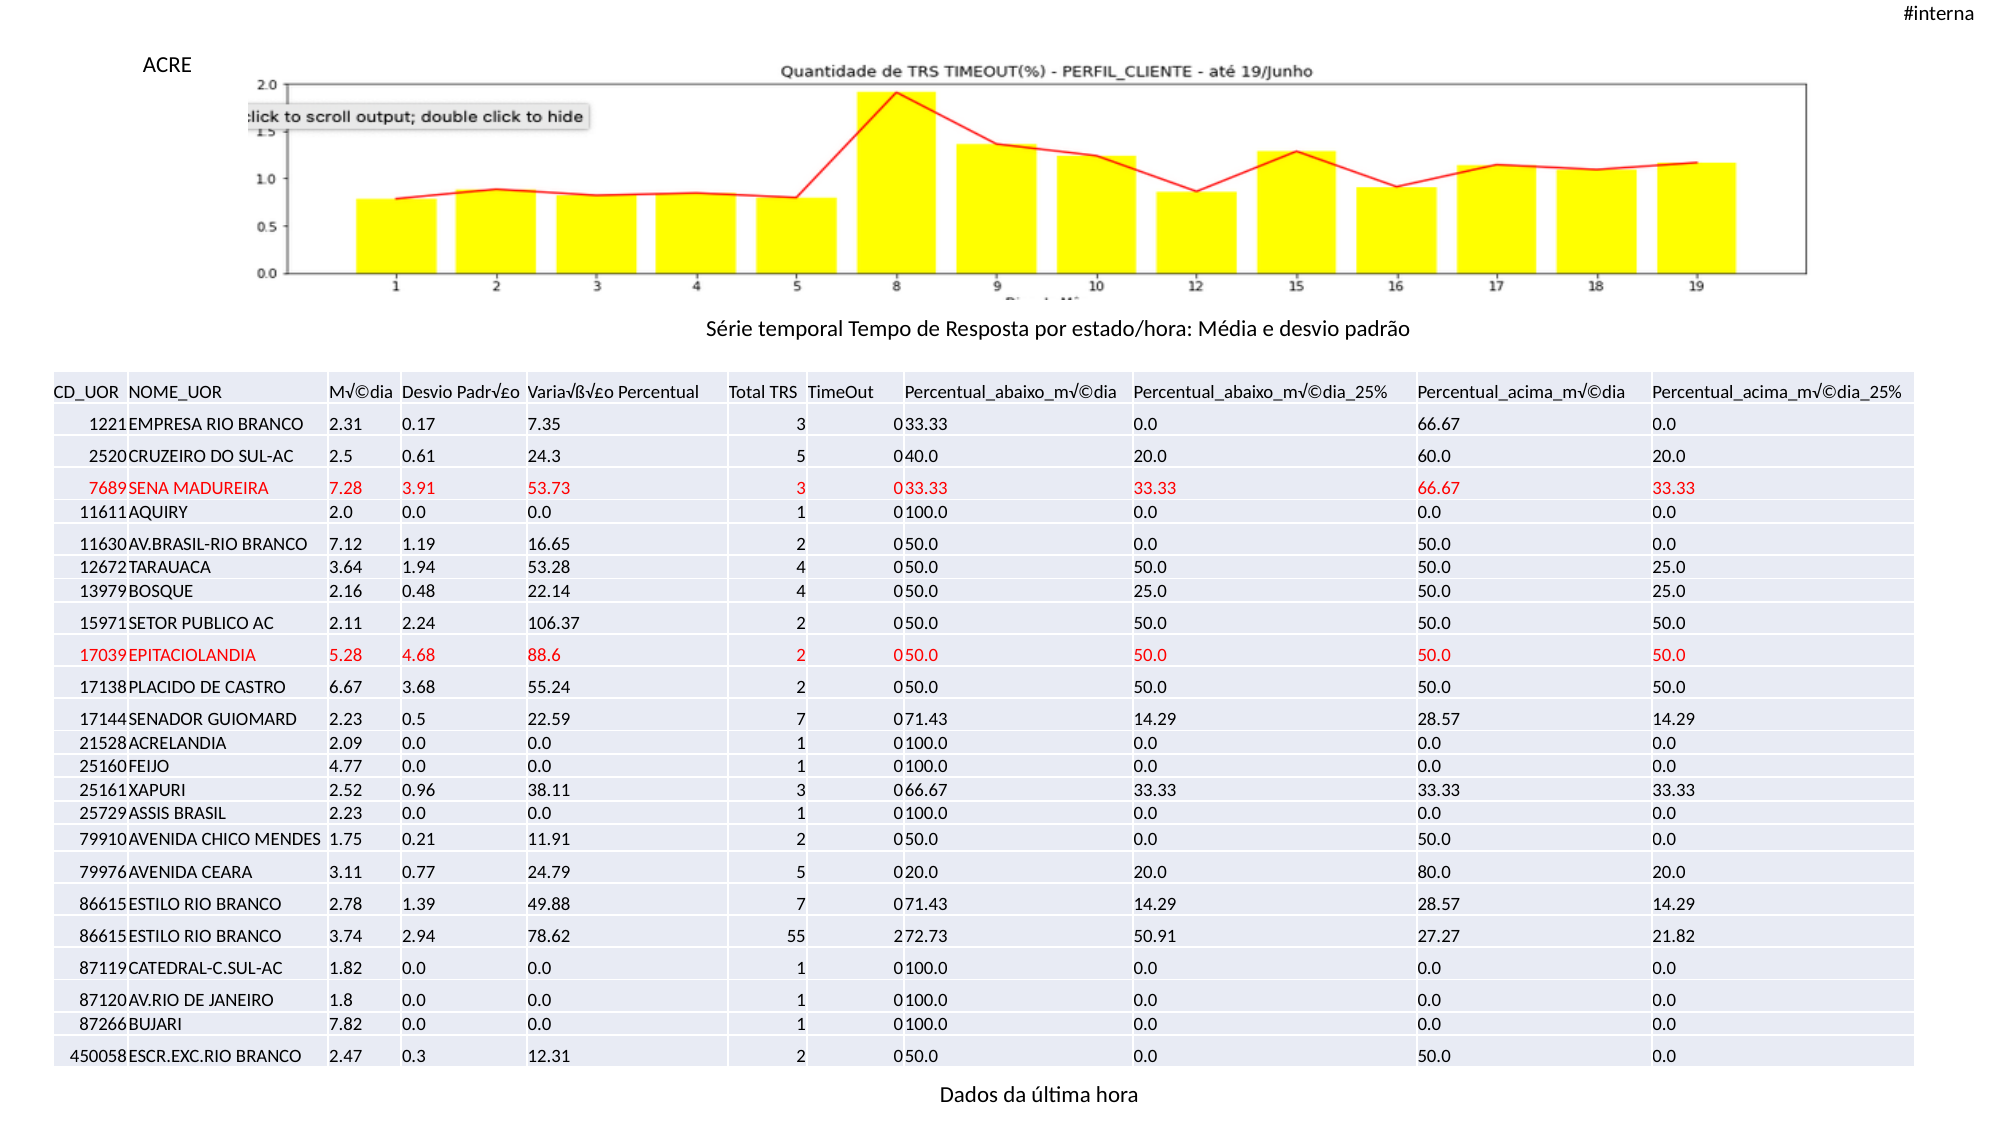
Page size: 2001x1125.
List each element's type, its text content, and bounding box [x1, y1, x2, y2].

table_header Desvio Padr√£o [402, 372, 526, 402]
table_cell 87120 [54, 980, 127, 1011]
table_cell 25.0 [1653, 556, 1914, 578]
table_cell 2 [729, 667, 806, 697]
table_cell 3.64 [329, 556, 400, 578]
table_cell 20.0 [1653, 436, 1914, 466]
table_cell 25161 [54, 778, 127, 800]
table_cell 0.0 [1134, 1013, 1416, 1034]
table_cell 2.78 [329, 884, 400, 914]
table_cell 53.73 [528, 468, 727, 499]
table_cell 2 [729, 635, 806, 665]
table_cell AVENIDA CHICO MENDES [129, 825, 327, 850]
table_cell 0.0 [1653, 524, 1914, 554]
table_cell 50.0 [1418, 579, 1651, 601]
table_cell 0.0 [528, 1013, 727, 1034]
table_cell 87119 [54, 948, 127, 979]
table_cell 66.67 [905, 778, 1132, 800]
table_cell 100.0 [905, 500, 1132, 522]
table_cell 21.82 [1653, 916, 1914, 946]
table_cell 60.0 [1418, 436, 1651, 466]
table_cell 28.57 [1418, 699, 1651, 730]
table_cell 17138 [54, 667, 127, 697]
table_cell 22.14 [528, 579, 727, 601]
table_cell 33.33 [905, 404, 1132, 434]
table_cell 14.29 [1653, 884, 1914, 914]
table_cell 24.79 [528, 852, 727, 882]
table_cell 1 [729, 802, 806, 823]
table_cell ESTILO RIO BRANCO [129, 884, 327, 914]
table_cell 22.59 [528, 699, 727, 730]
table_cell 0.0 [1653, 404, 1914, 434]
table_cell 86615 [54, 916, 127, 946]
table_cell 3.68 [402, 667, 526, 697]
table_cell EPITACIOLANDIA [129, 635, 327, 665]
table_cell 50.0 [1134, 603, 1416, 633]
table_cell 0.0 [402, 1013, 526, 1034]
table_cell CATEDRAL-C.SUL-AC [129, 948, 327, 979]
table_cell 2.24 [402, 603, 526, 633]
table_cell 2.23 [329, 802, 400, 823]
table_cell 20.0 [1653, 852, 1914, 882]
table_cell 4.68 [402, 635, 526, 665]
table_cell 0 [808, 667, 903, 697]
table_cell 33.33 [1653, 468, 1914, 499]
table_cell 21528 [54, 731, 127, 753]
table_cell 27.27 [1418, 916, 1651, 946]
table_cell 0.61 [402, 436, 526, 466]
table_header Total TRS [729, 372, 806, 402]
table_cell 0 [808, 884, 903, 914]
table_header Percentual_abaixo_m√©dia_25% [1134, 372, 1416, 402]
table_cell 50.0 [1418, 524, 1651, 554]
table_cell AQUIRY [129, 500, 327, 522]
table_cell 33.33 [1418, 778, 1651, 800]
table_cell 100.0 [905, 1013, 1132, 1034]
table_cell 0.17 [402, 404, 526, 434]
table_cell 79976 [54, 852, 127, 882]
table_cell 50.0 [1418, 603, 1651, 633]
table_cell 50.91 [1134, 916, 1416, 946]
table_cell 0 [808, 755, 903, 776]
table_cell 50.0 [1418, 556, 1651, 578]
table_cell 14.29 [1653, 699, 1914, 730]
table_cell 88.6 [528, 635, 727, 665]
table_cell 71.43 [905, 884, 1132, 914]
table_cell 15971 [54, 603, 127, 633]
text_box ACRE [128, 42, 207, 85]
table_cell 7.28 [329, 468, 400, 499]
table_cell 1 [729, 948, 806, 979]
table_cell 11.91 [528, 825, 727, 850]
table_cell 2.16 [329, 579, 400, 601]
table_cell 0 [808, 404, 903, 434]
table_cell 450058 [54, 1036, 127, 1066]
table_cell 20.0 [1134, 852, 1416, 882]
table_cell 20.0 [905, 852, 1132, 882]
table_cell 0 [808, 468, 903, 499]
table_cell 0.0 [1653, 500, 1914, 522]
table_cell 11630 [54, 524, 127, 554]
table_cell 0 [808, 731, 903, 753]
table_cell SETOR PUBLICO AC [129, 603, 327, 633]
table_cell 0.0 [1418, 948, 1651, 979]
table_cell 106.37 [528, 603, 727, 633]
table_cell 17144 [54, 699, 127, 730]
table_cell BUJARI [129, 1013, 327, 1034]
table_cell 0.0 [1134, 755, 1416, 776]
table_cell 0.77 [402, 852, 526, 882]
table_cell 50.0 [905, 579, 1132, 601]
table_header CD_UOR [54, 372, 127, 402]
table_cell 0.0 [402, 500, 526, 522]
table_cell 0.0 [1653, 948, 1914, 979]
table_cell ESTILO RIO BRANCO [129, 916, 327, 946]
table_cell 100.0 [905, 980, 1132, 1011]
table_cell 2520 [54, 436, 127, 466]
table_cell 0 [808, 778, 903, 800]
table_cell 72.73 [905, 916, 1132, 946]
table_cell 33.33 [1134, 778, 1416, 800]
table_cell 0.0 [528, 731, 727, 753]
table_cell 7689 [54, 468, 127, 499]
table_cell BOSQUE [129, 579, 327, 601]
table_cell 7.12 [329, 524, 400, 554]
table_cell 0.0 [1653, 731, 1914, 753]
table_cell 50.0 [1134, 667, 1416, 697]
table_header Percentual_abaixo_m√©dia [905, 372, 1132, 402]
table_cell 0.0 [1134, 404, 1416, 434]
table_cell 50.0 [905, 667, 1132, 697]
table_cell 0 [808, 802, 903, 823]
table_cell 0.48 [402, 579, 526, 601]
text_box Série temporal Tempo de Resposta por estado/hora: Média e desvio padrão [691, 306, 1427, 349]
table_cell 50.0 [1653, 635, 1914, 665]
table_cell 3 [729, 404, 806, 434]
table_cell 0.5 [402, 699, 526, 730]
table_cell 50.0 [905, 1036, 1132, 1066]
table_cell 33.33 [905, 468, 1132, 499]
table_cell 50.0 [1418, 635, 1651, 665]
table_cell 25.0 [1653, 579, 1914, 601]
table_cell 0.0 [1418, 802, 1651, 823]
table_cell ESCR.EXC.RIO BRANCO [129, 1036, 327, 1066]
table_cell 28.57 [1418, 884, 1651, 914]
table_cell 50.0 [1418, 667, 1651, 697]
table_cell 5.28 [329, 635, 400, 665]
table_cell 2.09 [329, 731, 400, 753]
table_cell 79910 [54, 825, 127, 850]
table_cell 14.29 [1134, 884, 1416, 914]
table_cell 0.0 [1134, 802, 1416, 823]
table_cell 0.0 [1653, 755, 1914, 776]
table_cell 50.0 [1653, 667, 1914, 697]
table_cell 0.0 [1134, 1036, 1416, 1066]
table_cell 2 [729, 1036, 806, 1066]
table_cell 0.3 [402, 1036, 526, 1066]
table_cell 20.0 [1134, 436, 1416, 466]
table_cell 2.47 [329, 1036, 400, 1066]
table_header Percentual_acima_m√©dia_25% [1653, 372, 1914, 402]
table_cell 16.65 [528, 524, 727, 554]
table_cell 87266 [54, 1013, 127, 1034]
table_cell 25160 [54, 755, 127, 776]
table_cell 0 [808, 556, 903, 578]
table_cell 100.0 [905, 731, 1132, 753]
table_cell 0.0 [528, 802, 727, 823]
table_cell PLACIDO DE CASTRO [129, 667, 327, 697]
table_cell 80.0 [1418, 852, 1651, 882]
table_cell 50.0 [1418, 1036, 1651, 1066]
table_cell ASSIS BRASIL [129, 802, 327, 823]
table_cell 0.0 [402, 731, 526, 753]
table_cell 1.82 [329, 948, 400, 979]
table_cell 0 [808, 500, 903, 522]
table_cell 1 [729, 731, 806, 753]
table_cell 33.33 [1134, 468, 1416, 499]
picture [248, 57, 1836, 300]
table_cell SENADOR GUIOMARD [129, 699, 327, 730]
table_cell 50.0 [905, 603, 1132, 633]
table_cell 0 [808, 579, 903, 601]
table_cell 0.0 [1134, 980, 1416, 1011]
table_cell 0 [808, 524, 903, 554]
table_header M√©dia [329, 372, 400, 402]
table_cell 55.24 [528, 667, 727, 697]
table_cell 50.0 [1134, 556, 1416, 578]
table_cell 2 [729, 524, 806, 554]
table_cell 0.0 [1418, 755, 1651, 776]
table_cell TARAUACA [129, 556, 327, 578]
table_cell 2.0 [329, 500, 400, 522]
table_cell AV.RIO DE JANEIRO [129, 980, 327, 1011]
table_cell 24.3 [528, 436, 727, 466]
table_cell 5 [729, 852, 806, 882]
table_cell 1 [729, 755, 806, 776]
table_cell 4 [729, 556, 806, 578]
table_header NOME_UOR [129, 372, 327, 402]
table_cell 100.0 [905, 755, 1132, 776]
table_cell 0.0 [1653, 1013, 1914, 1034]
table_cell 50.0 [905, 556, 1132, 578]
table_cell 1221 [54, 404, 127, 434]
table_header Percentual_acima_m√©dia [1418, 372, 1651, 402]
table_cell 0 [808, 1013, 903, 1034]
table_cell 2.31 [329, 404, 400, 434]
table_cell 13979 [54, 579, 127, 601]
table_cell 11611 [54, 500, 127, 522]
table_cell AV.BRASIL-RIO BRANCO [129, 524, 327, 554]
table_cell ACRELANDIA [129, 731, 327, 753]
table_cell 0 [808, 1036, 903, 1066]
table_cell 33.33 [1653, 778, 1914, 800]
table_cell 7 [729, 884, 806, 914]
table_cell 0.21 [402, 825, 526, 850]
table_cell 1 [729, 1013, 806, 1034]
table_cell 0.0 [1653, 980, 1914, 1011]
table_cell 0 [808, 635, 903, 665]
table_cell 50.0 [905, 524, 1132, 554]
table_cell 2.23 [329, 699, 400, 730]
table_cell 6.67 [329, 667, 400, 697]
table_cell CRUZEIRO DO SUL-AC [129, 436, 327, 466]
table_cell 49.88 [528, 884, 727, 914]
table_cell 2 [729, 825, 806, 850]
table_cell 1.75 [329, 825, 400, 850]
table_cell 100.0 [905, 802, 1132, 823]
table_cell 0.0 [1653, 825, 1914, 850]
table_cell 50.0 [1418, 825, 1651, 850]
table_cell 2 [808, 916, 903, 946]
table_cell FEIJO [129, 755, 327, 776]
table_cell 2.94 [402, 916, 526, 946]
table_cell 0.96 [402, 778, 526, 800]
table_cell SENA MADUREIRA [129, 468, 327, 499]
table_cell 25729 [54, 802, 127, 823]
table_cell 1.19 [402, 524, 526, 554]
table_cell 40.0 [905, 436, 1132, 466]
table_cell 0.0 [1653, 1036, 1914, 1066]
table_cell 50.0 [905, 825, 1132, 850]
table_cell 55 [729, 916, 806, 946]
table_cell 7 [729, 699, 806, 730]
table_cell 0.0 [1418, 731, 1651, 753]
table_cell 0.0 [402, 755, 526, 776]
table_cell 0.0 [402, 802, 526, 823]
table_cell 0.0 [1418, 1013, 1651, 1034]
table_cell 3 [729, 778, 806, 800]
table_cell 0.0 [1653, 802, 1914, 823]
table_cell 1.94 [402, 556, 526, 578]
table_cell XAPURI [129, 778, 327, 800]
table_cell 50.0 [905, 635, 1132, 665]
table_cell 50.0 [1653, 603, 1914, 633]
table_cell 0.0 [528, 948, 727, 979]
table_cell 12672 [54, 556, 127, 578]
table_cell 0.0 [528, 755, 727, 776]
table_cell 38.11 [528, 778, 727, 800]
table_cell 0 [808, 980, 903, 1011]
table_cell 78.62 [528, 916, 727, 946]
table_cell 100.0 [905, 948, 1132, 979]
table_cell 0 [808, 948, 903, 979]
table_cell 0.0 [1418, 980, 1651, 1011]
table_cell 0.0 [402, 948, 526, 979]
table_cell EMPRESA RIO BRANCO [129, 404, 327, 434]
table_cell 12.31 [528, 1036, 727, 1066]
table_cell 0 [808, 436, 903, 466]
table_header TimeOut [808, 372, 903, 402]
table_cell 71.43 [905, 699, 1132, 730]
table_cell 0.0 [1418, 500, 1651, 522]
table_cell 0.0 [1134, 500, 1416, 522]
table_cell 7.35 [528, 404, 727, 434]
table_cell 4 [729, 579, 806, 601]
table_cell 1.39 [402, 884, 526, 914]
table_cell 0.0 [1134, 825, 1416, 850]
table_cell 2.52 [329, 778, 400, 800]
table_cell 3.91 [402, 468, 526, 499]
table_cell 5 [729, 436, 806, 466]
table_cell 0.0 [528, 500, 727, 522]
table_cell 2.5 [329, 436, 400, 466]
table_cell 1 [729, 980, 806, 1011]
table_cell 7.82 [329, 1013, 400, 1034]
table_cell 25.0 [1134, 579, 1416, 601]
table_cell 1 [729, 500, 806, 522]
table_cell 3.11 [329, 852, 400, 882]
table_cell 2 [729, 603, 806, 633]
table_header Varia√ß√£o Percentual [528, 372, 727, 402]
table_cell 14.29 [1134, 699, 1416, 730]
table_cell 66.67 [1418, 468, 1651, 499]
table_cell 1.8 [329, 980, 400, 1011]
table_cell 0.0 [402, 980, 526, 1011]
table_cell AVENIDA CEARA [129, 852, 327, 882]
table_cell 0 [808, 852, 903, 882]
table_cell 0.0 [528, 980, 727, 1011]
table_cell 0 [808, 825, 903, 850]
table_cell 0 [808, 603, 903, 633]
table_cell 2.11 [329, 603, 400, 633]
table_cell 3.74 [329, 916, 400, 946]
table_cell 86615 [54, 884, 127, 914]
table_cell 3 [729, 468, 806, 499]
table_cell 66.67 [1418, 404, 1651, 434]
table_cell 0.0 [1134, 948, 1416, 979]
table_cell 0 [808, 699, 903, 730]
table_cell 53.28 [528, 556, 727, 578]
table_cell 17039 [54, 635, 127, 665]
table_cell 4.77 [329, 755, 400, 776]
table_cell 0.0 [1134, 524, 1416, 554]
table_cell 0.0 [1134, 731, 1416, 753]
text_box Dados da última hora [924, 1072, 1154, 1115]
table_cell 50.0 [1134, 635, 1416, 665]
